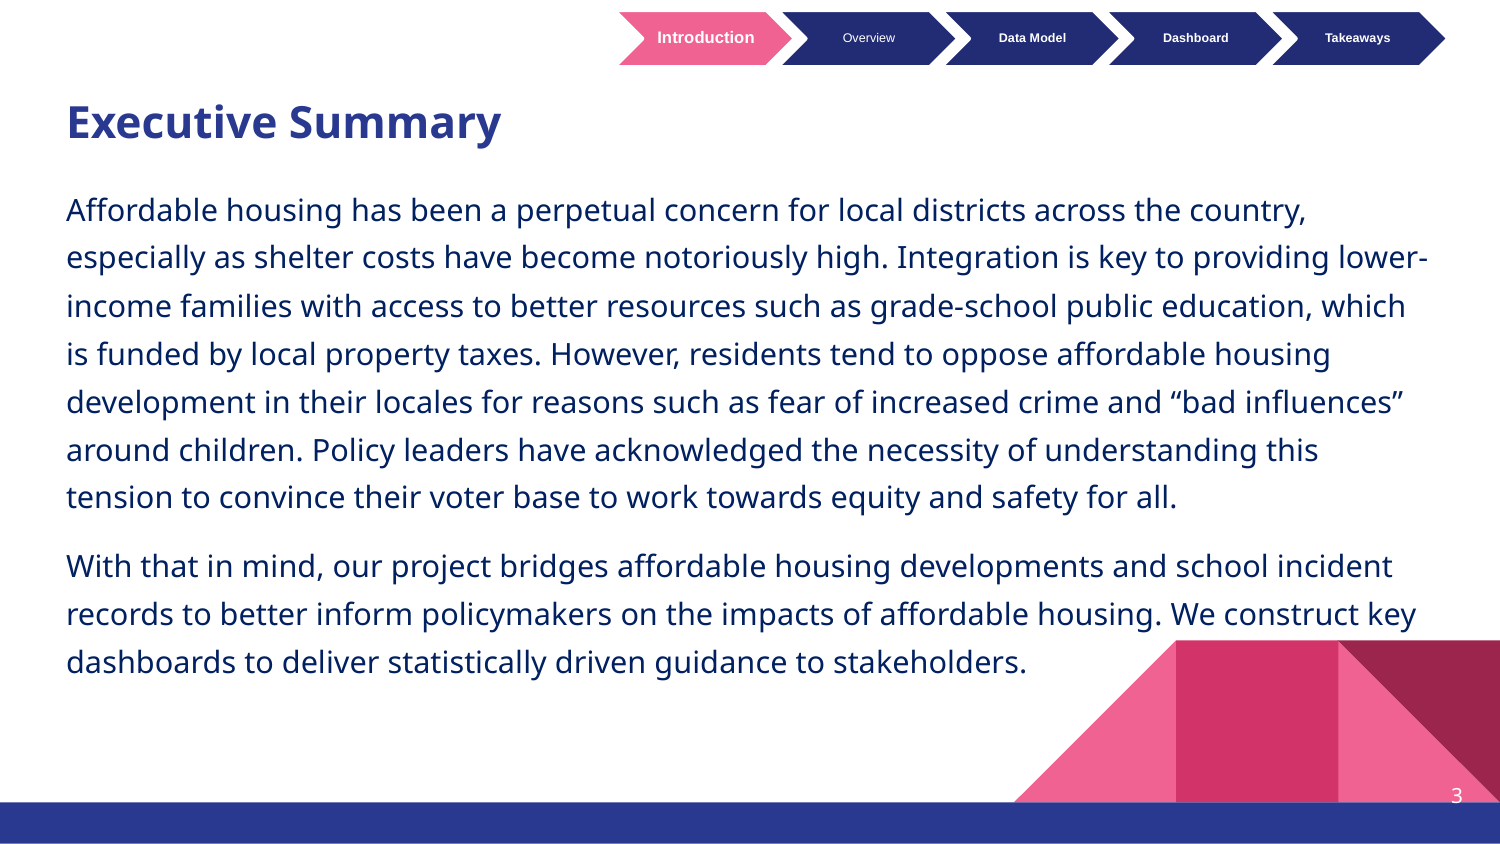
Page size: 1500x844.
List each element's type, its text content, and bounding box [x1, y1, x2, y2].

title Executive Summary [51, 67, 1449, 166]
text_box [613, 9, 1449, 68]
slide_number ‹#› [1387, 762, 1478, 828]
list Affordable housing has been a perpetual concern for local districts across the country, especially as shelter costs have become notoriously high. Integration is key to providing lower-income families with access to better resources such as grade-school public education, which is funded by local property taxes. However, residents tend to oppose affordable housing development in their locales for reasons such as fear of increased crime and “bad influences” around children. Policy leaders have acknowledged the necessity of understanding this tension to convince their voter base to work towards equity and safety for all. With that in mind, our project bridges affordable housing developments and school incident records to better inform policymakers on the impacts of affordable housing. We construct key dashboards to deliver statistically driven guidance to stakeholders. [51, 166, 1449, 715]
